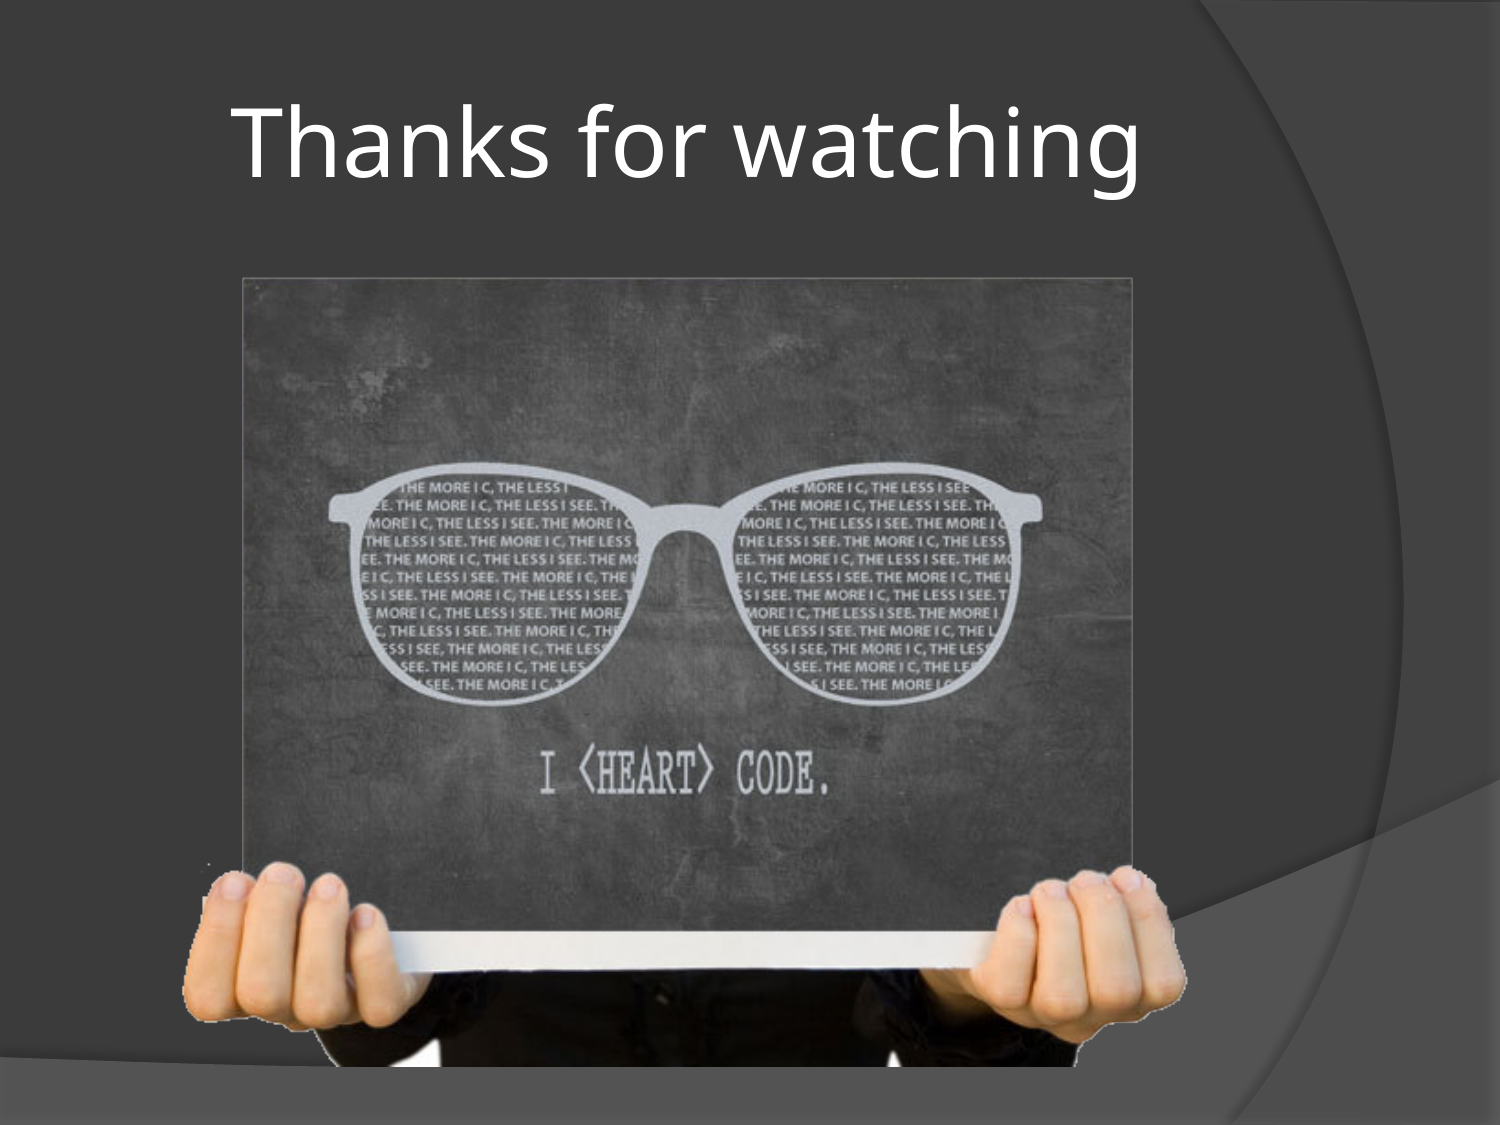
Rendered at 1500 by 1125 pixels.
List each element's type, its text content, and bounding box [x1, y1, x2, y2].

title Thanks for watching [75, 45, 1300, 233]
picture [137, 187, 1248, 1068]
